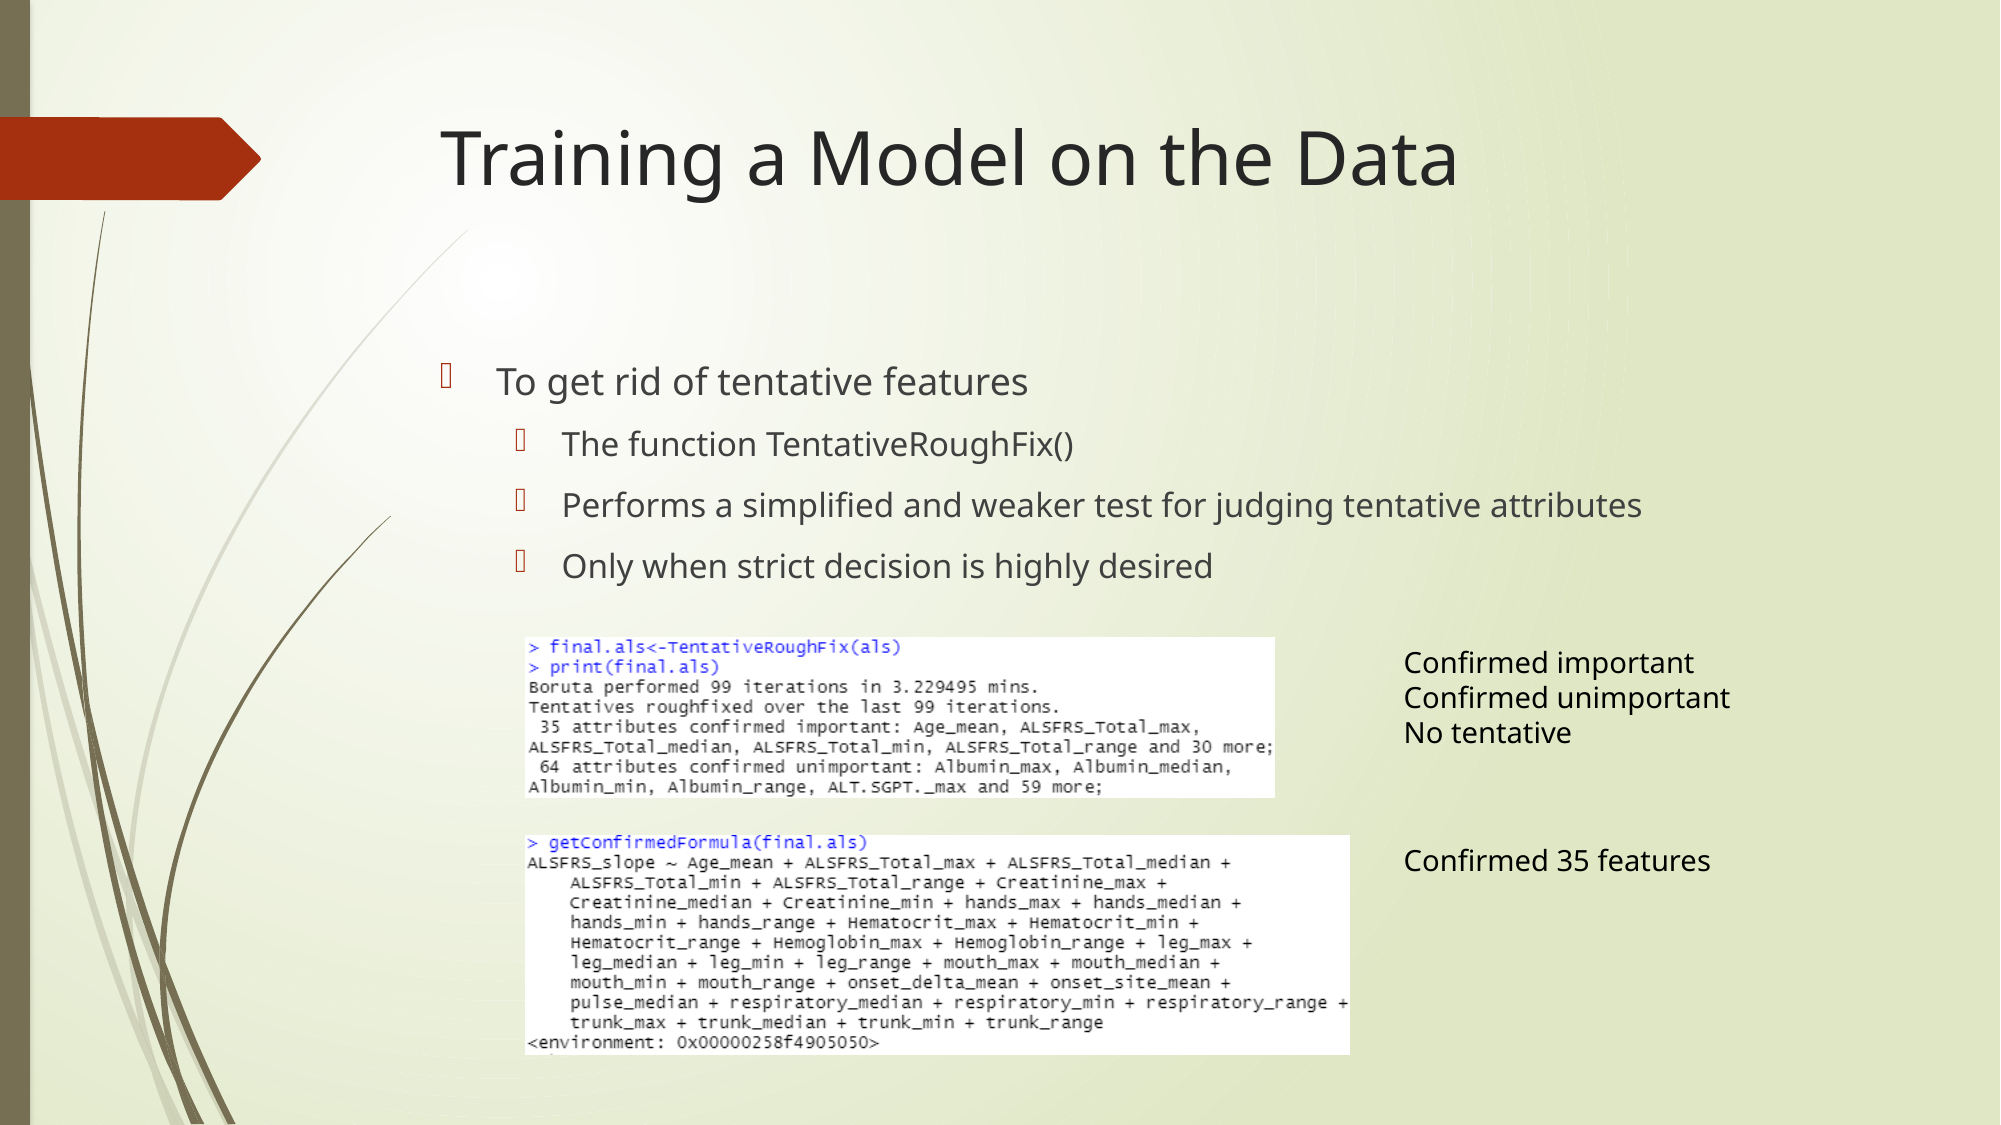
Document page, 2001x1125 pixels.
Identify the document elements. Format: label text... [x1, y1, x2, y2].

picture [524, 835, 1351, 1055]
list To get rid of tentative features The function TentativeRoughFix() Performs a simplified and weaker test for judging tentative attributes Only when strict decision is highly desired [424, 350, 1888, 970]
text_box Confirmed 35 features [1388, 835, 1762, 885]
picture [524, 636, 1275, 798]
text_box Confirmed important Confirmed unimportant No tentative [1388, 637, 1762, 757]
title Training a Model on the Data [425, 102, 1888, 313]
